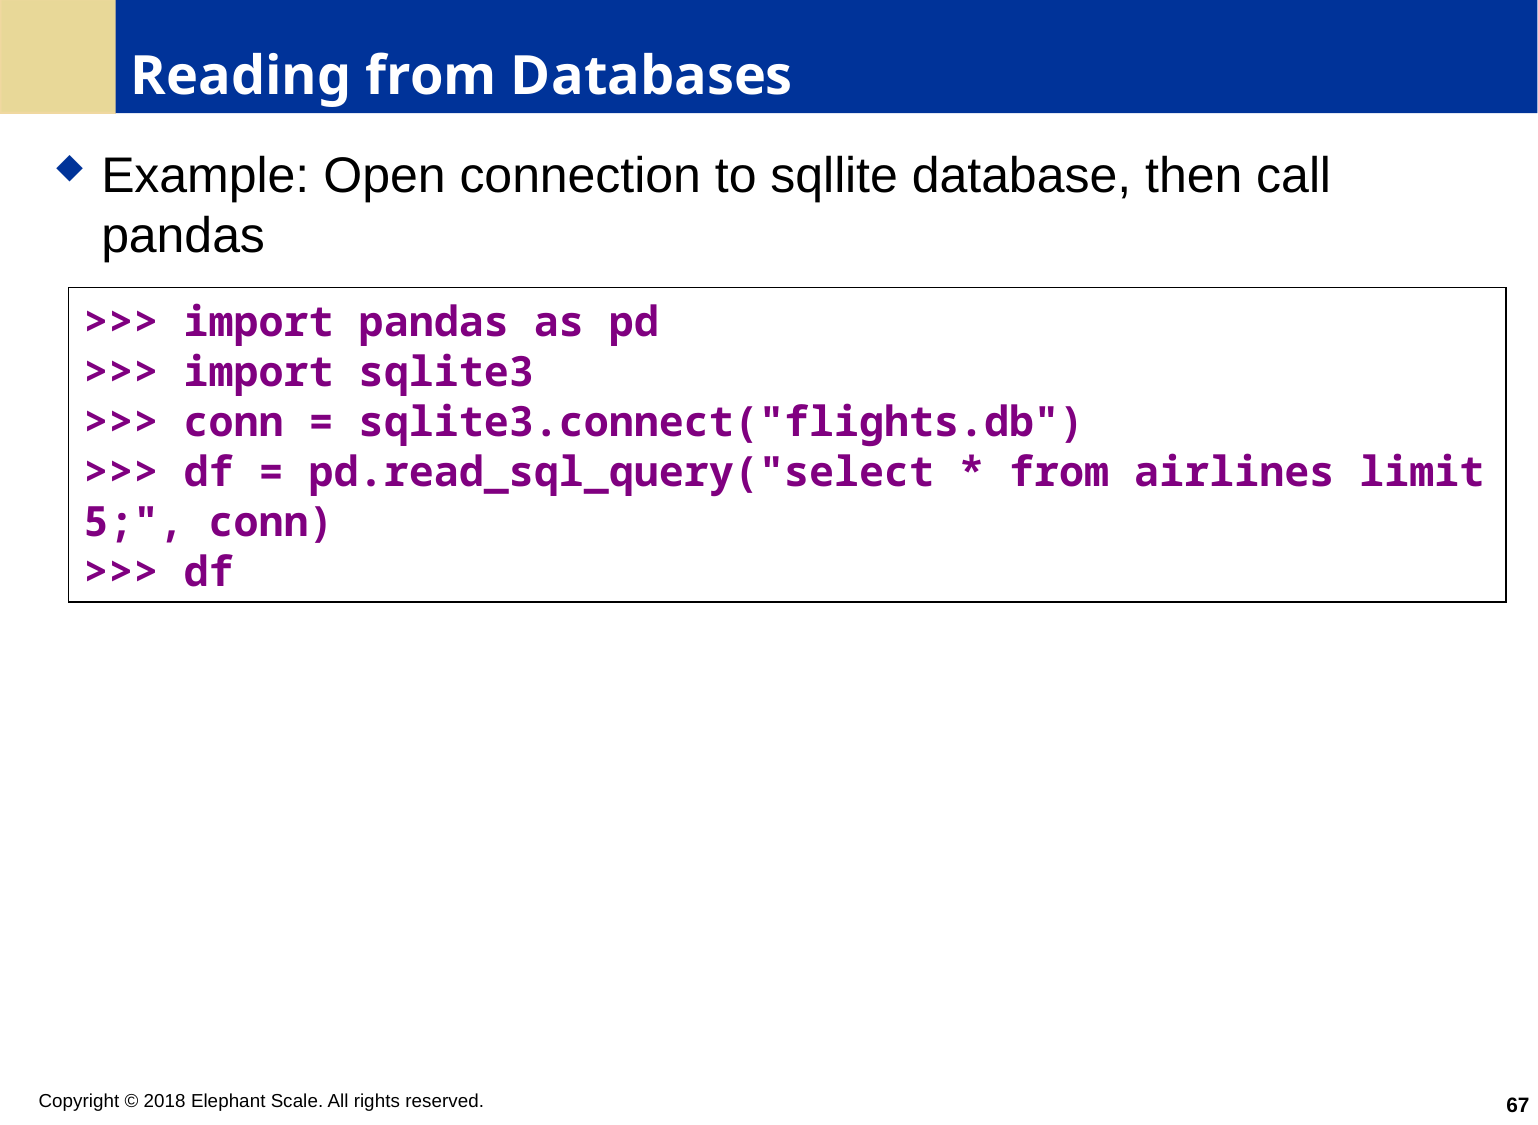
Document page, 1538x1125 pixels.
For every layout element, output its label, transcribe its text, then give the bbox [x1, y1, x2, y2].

text_box >>> import pandas as pd >>> import sqlite3 >>> conn = sqlite3.connect("flights.db") >>> df = pd.read_sql_query("select * from airlines limit 5;", conn) >>> df [68, 287, 1507, 603]
picture [0, 0, 115, 114]
title Reading from Databases [115, 0, 1538, 114]
slide_number 67 [1439, 1079, 1530, 1117]
list Example: Open connection to sqllite database, then call pandas [38, 134, 1500, 1061]
footer Copyright © 2018 Elephant Scale. All rights reserved. [38, 1088, 932, 1112]
